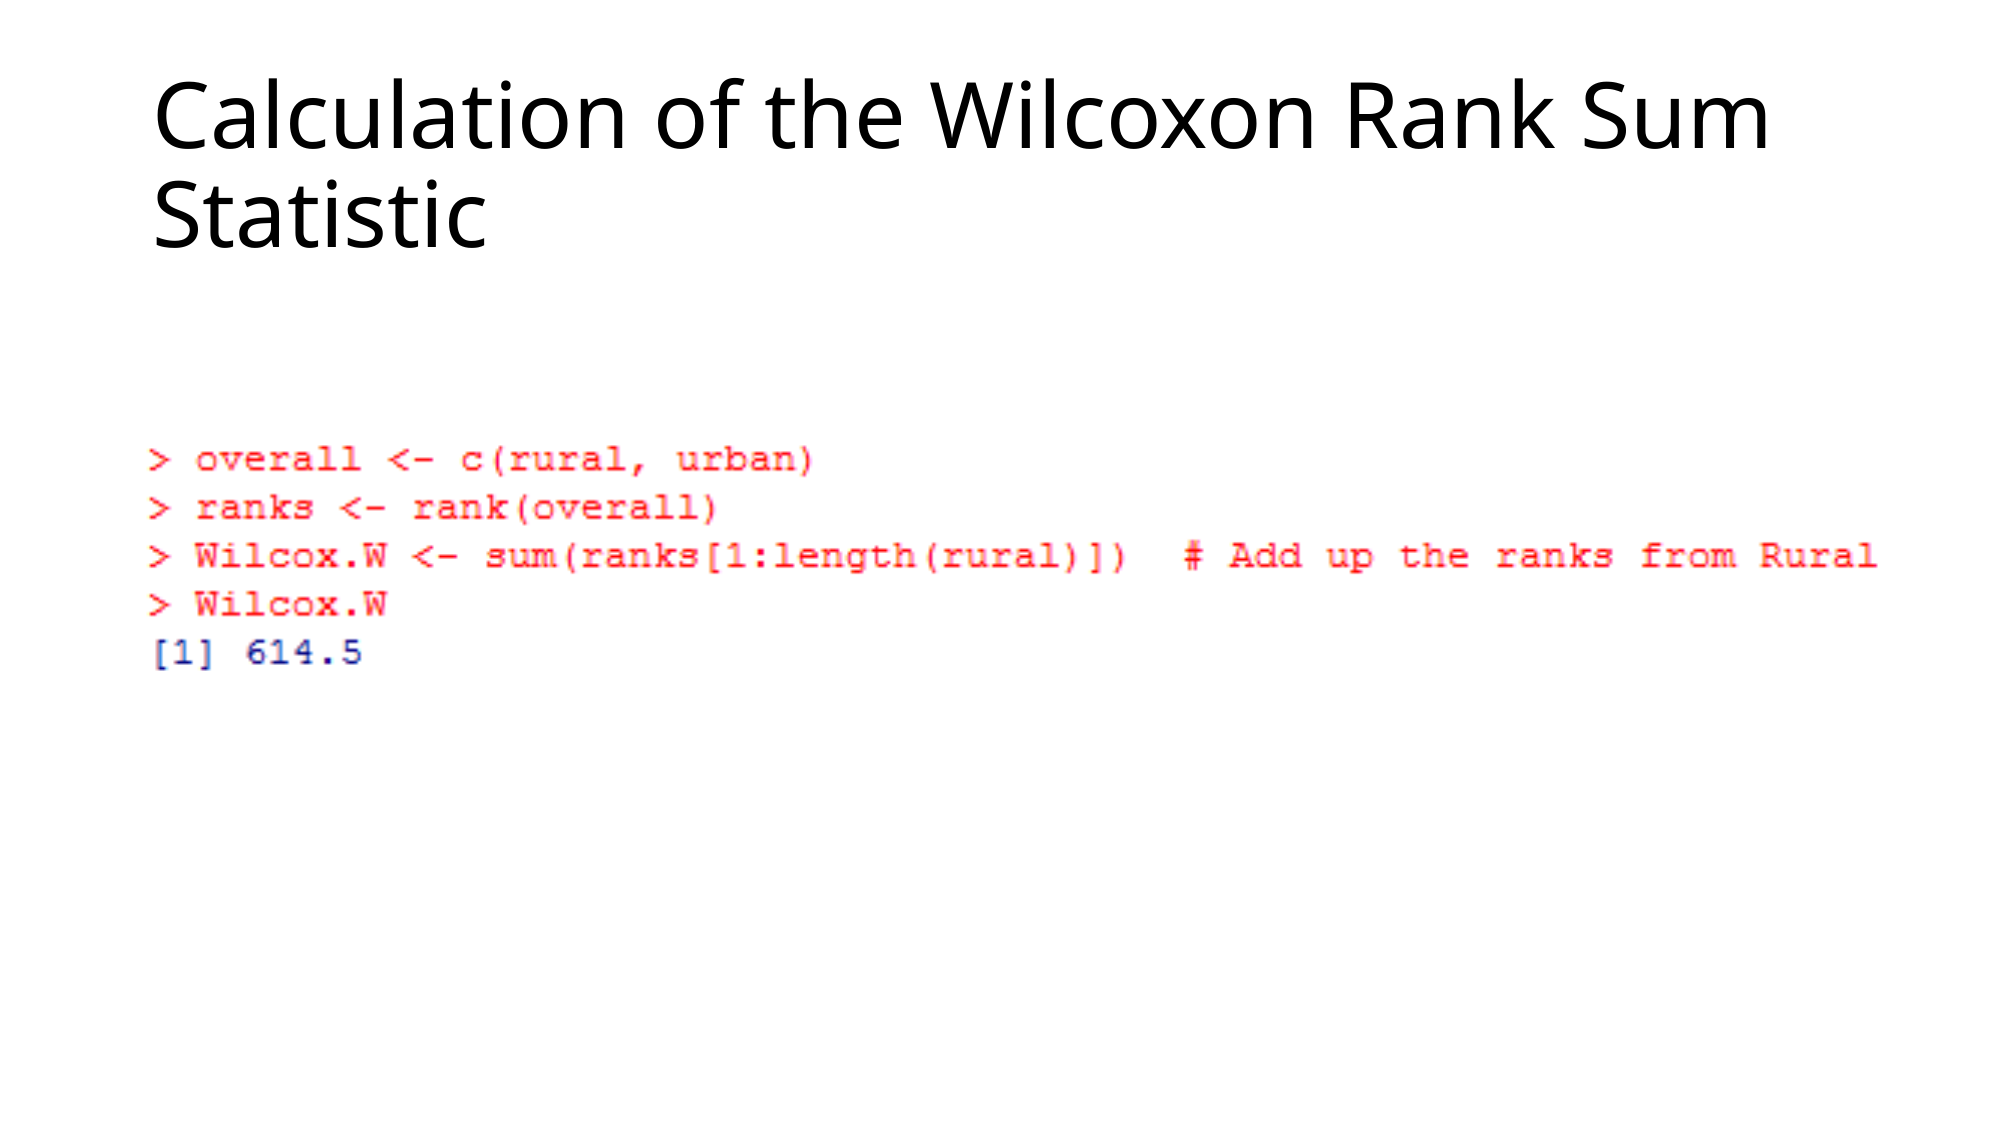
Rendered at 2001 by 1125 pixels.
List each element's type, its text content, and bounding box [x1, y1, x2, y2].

picture [136, 432, 1905, 677]
title Calculation of the Wilcoxon Rank Sum Statistic [137, 59, 1863, 278]
